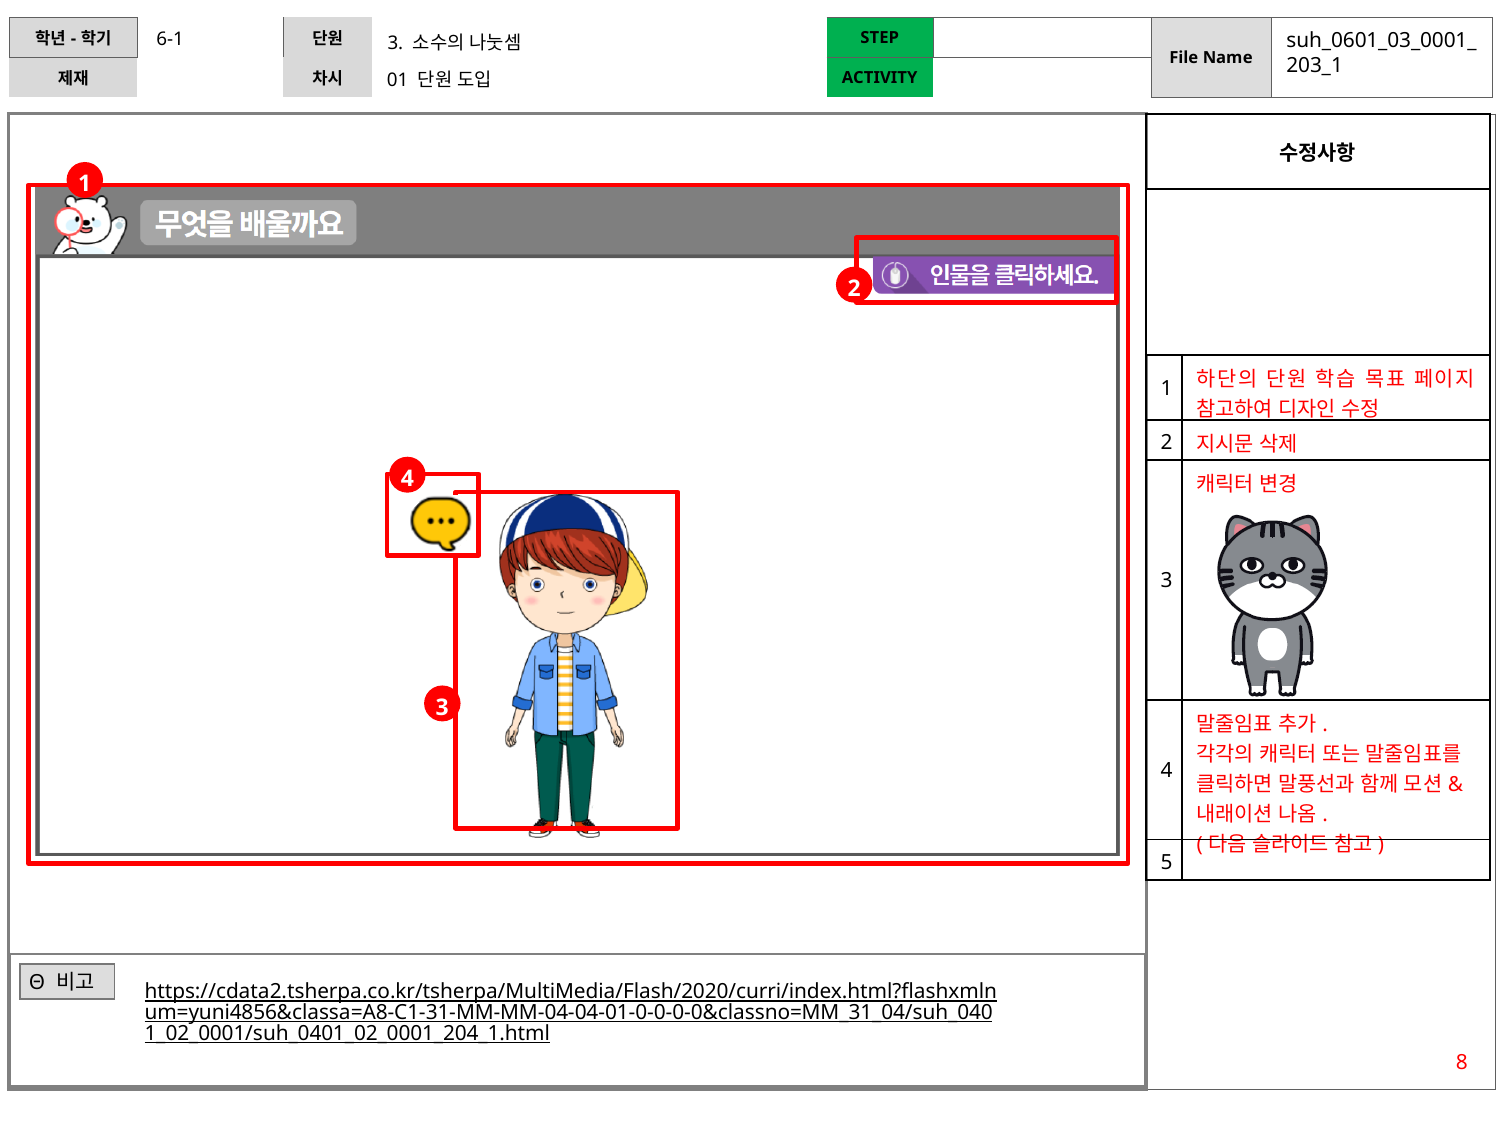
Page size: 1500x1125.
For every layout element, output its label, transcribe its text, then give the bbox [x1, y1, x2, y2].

text_box 01 단원 도입 [372, 60, 821, 96]
table_cell 하단의 단원 학습 목표 페이지 참고하여 디자인 수정 [1183, 356, 1489, 419]
text_box [1491, 160, 1500, 251]
text_box 3. 소수의 나눗셈 [372, 23, 828, 48]
picture [1210, 507, 1333, 699]
text_box 1 [64, 159, 106, 184]
text_box [26, 183, 64, 866]
text_box suh_0601_03_0001_203_1 [1271, 18, 1500, 84]
table_cell [1147, 190, 1489, 354]
table_cell 말줄임표 추가. 각각의 캐릭터 또는 말줄임표를 클릭하면 말풍선과 함께 모션&내래이션 나옴. (다음 슬라이드 참고) [1183, 701, 1489, 839]
table_header 수정사항 [1147, 115, 1489, 188]
table_cell 4 [1147, 701, 1181, 839]
table_cell 1 [1147, 356, 1181, 419]
text_box 6-1 [141, 18, 284, 55]
text_box https://cdata2.tsherpa.co.kr/tsherpa/MultiMedia/Flash/2020/curri/index.html?flashxmlnum=yuni4856&classa=A8-C1-31-MM-MM-04-04-01-0-0-0-0&classno=MM_31_04/suh_0401_02_0001/suh_0401_02_0001_204_1.html [129, 970, 1016, 1038]
table_cell 3 [1147, 461, 1181, 699]
table_cell 2 [1147, 421, 1181, 459]
table_cell 지시문 삭제 [1183, 421, 1489, 459]
table_cell 캐릭터 변경 [1183, 461, 1489, 699]
text_box [105, 183, 1130, 866]
picture [35, 185, 1120, 857]
table_cell 5 [1147, 840, 1181, 879]
table_cell [1183, 840, 1489, 879]
